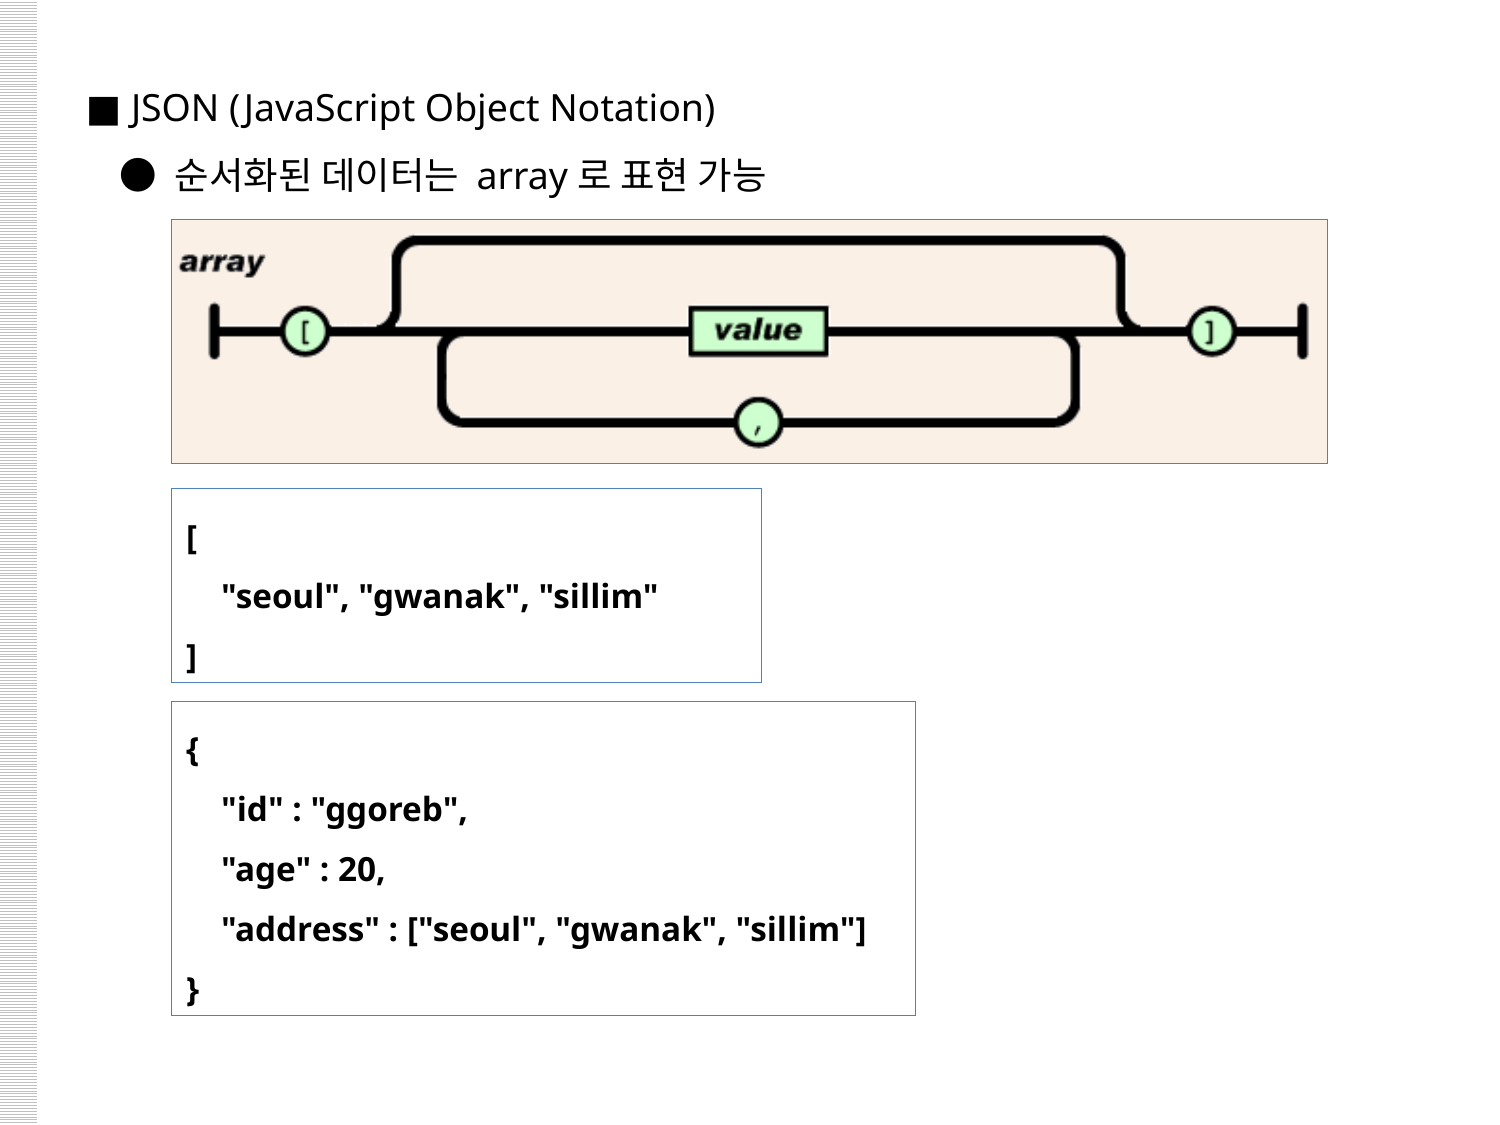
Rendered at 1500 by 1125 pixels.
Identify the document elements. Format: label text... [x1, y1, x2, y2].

text_box ■ JSON (JavaScript Object Notation) ● 순서화된 데이터는 array로 표현 가능 [71, 54, 823, 205]
text_box { "id" : "ggoreb", "age" : 20, "address" : ["seoul", "gwanak", "sillim"] } [171, 701, 916, 1016]
text_box [ "seoul", "gwanak", "sillim" ] [171, 488, 762, 683]
picture [170, 219, 1328, 464]
